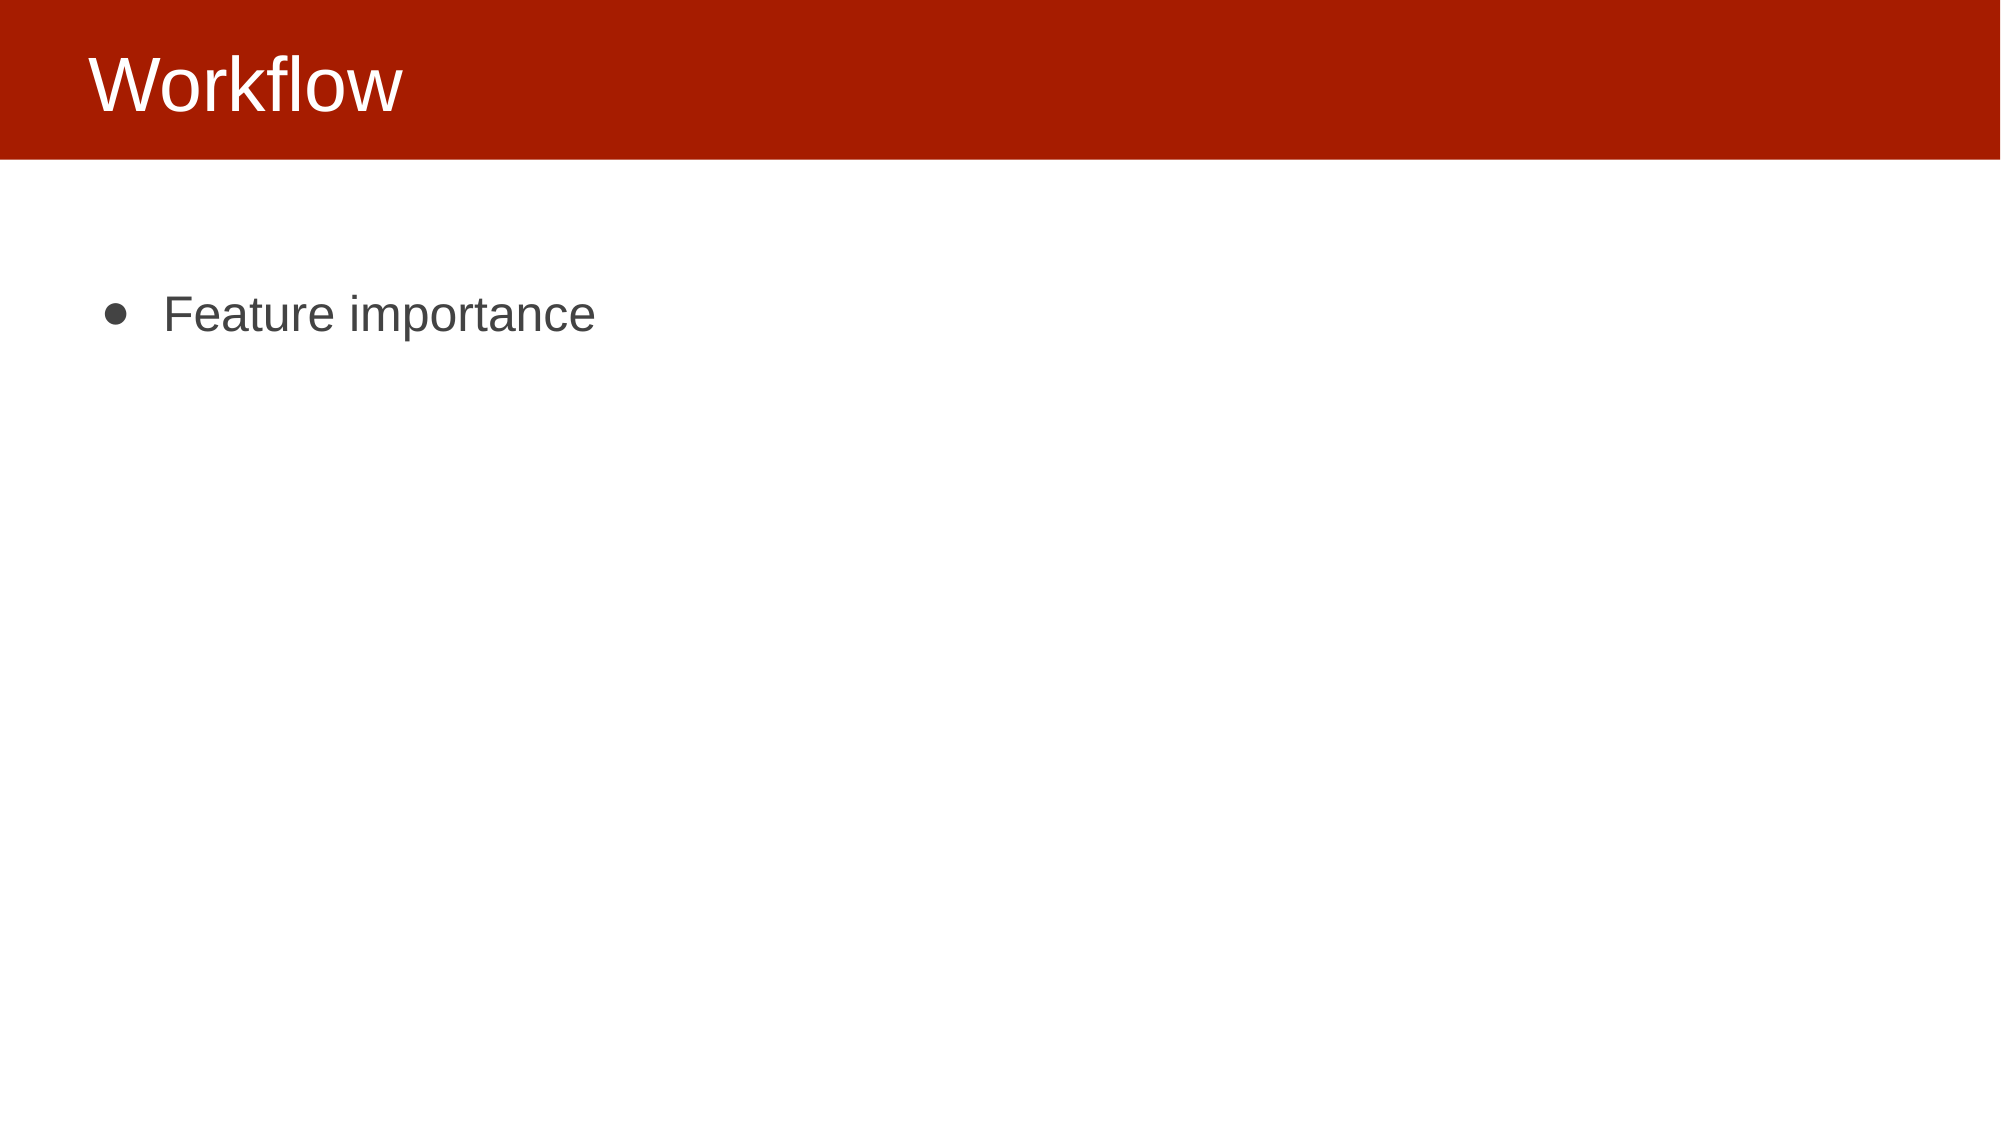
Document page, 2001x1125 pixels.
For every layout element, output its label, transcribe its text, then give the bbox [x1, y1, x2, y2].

list Feature importance [68, 252, 1932, 1000]
title Workflow [68, 14, 1932, 140]
